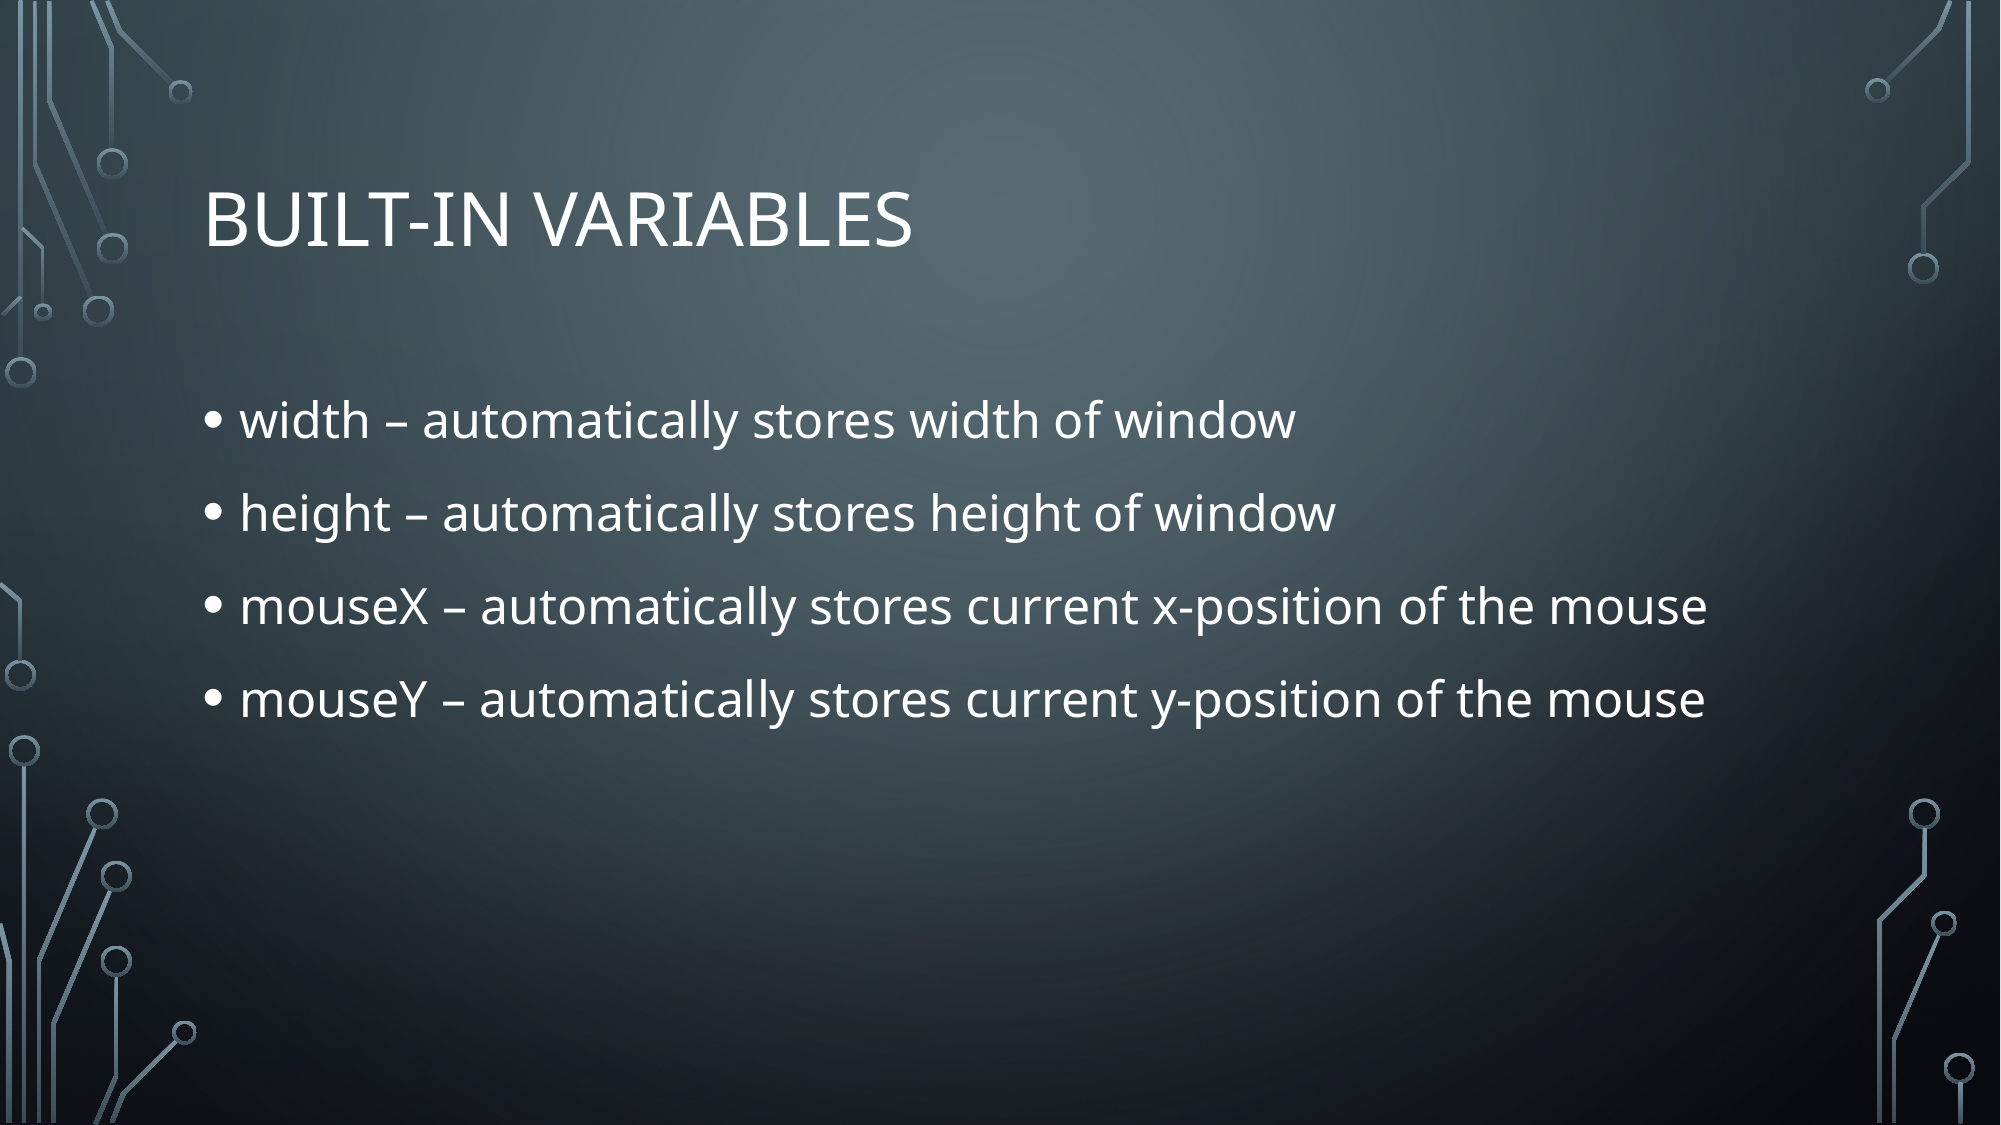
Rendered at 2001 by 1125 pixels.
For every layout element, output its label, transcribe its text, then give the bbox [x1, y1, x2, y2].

title BUILT-IN VARIABLES [187, 101, 1813, 344]
list width – automatically stores width of window height – automatically stores height of window mouseX – automatically stores current x-position of the mouse mouseY – automatically stores current y-position of the mouse [187, 369, 1813, 950]
